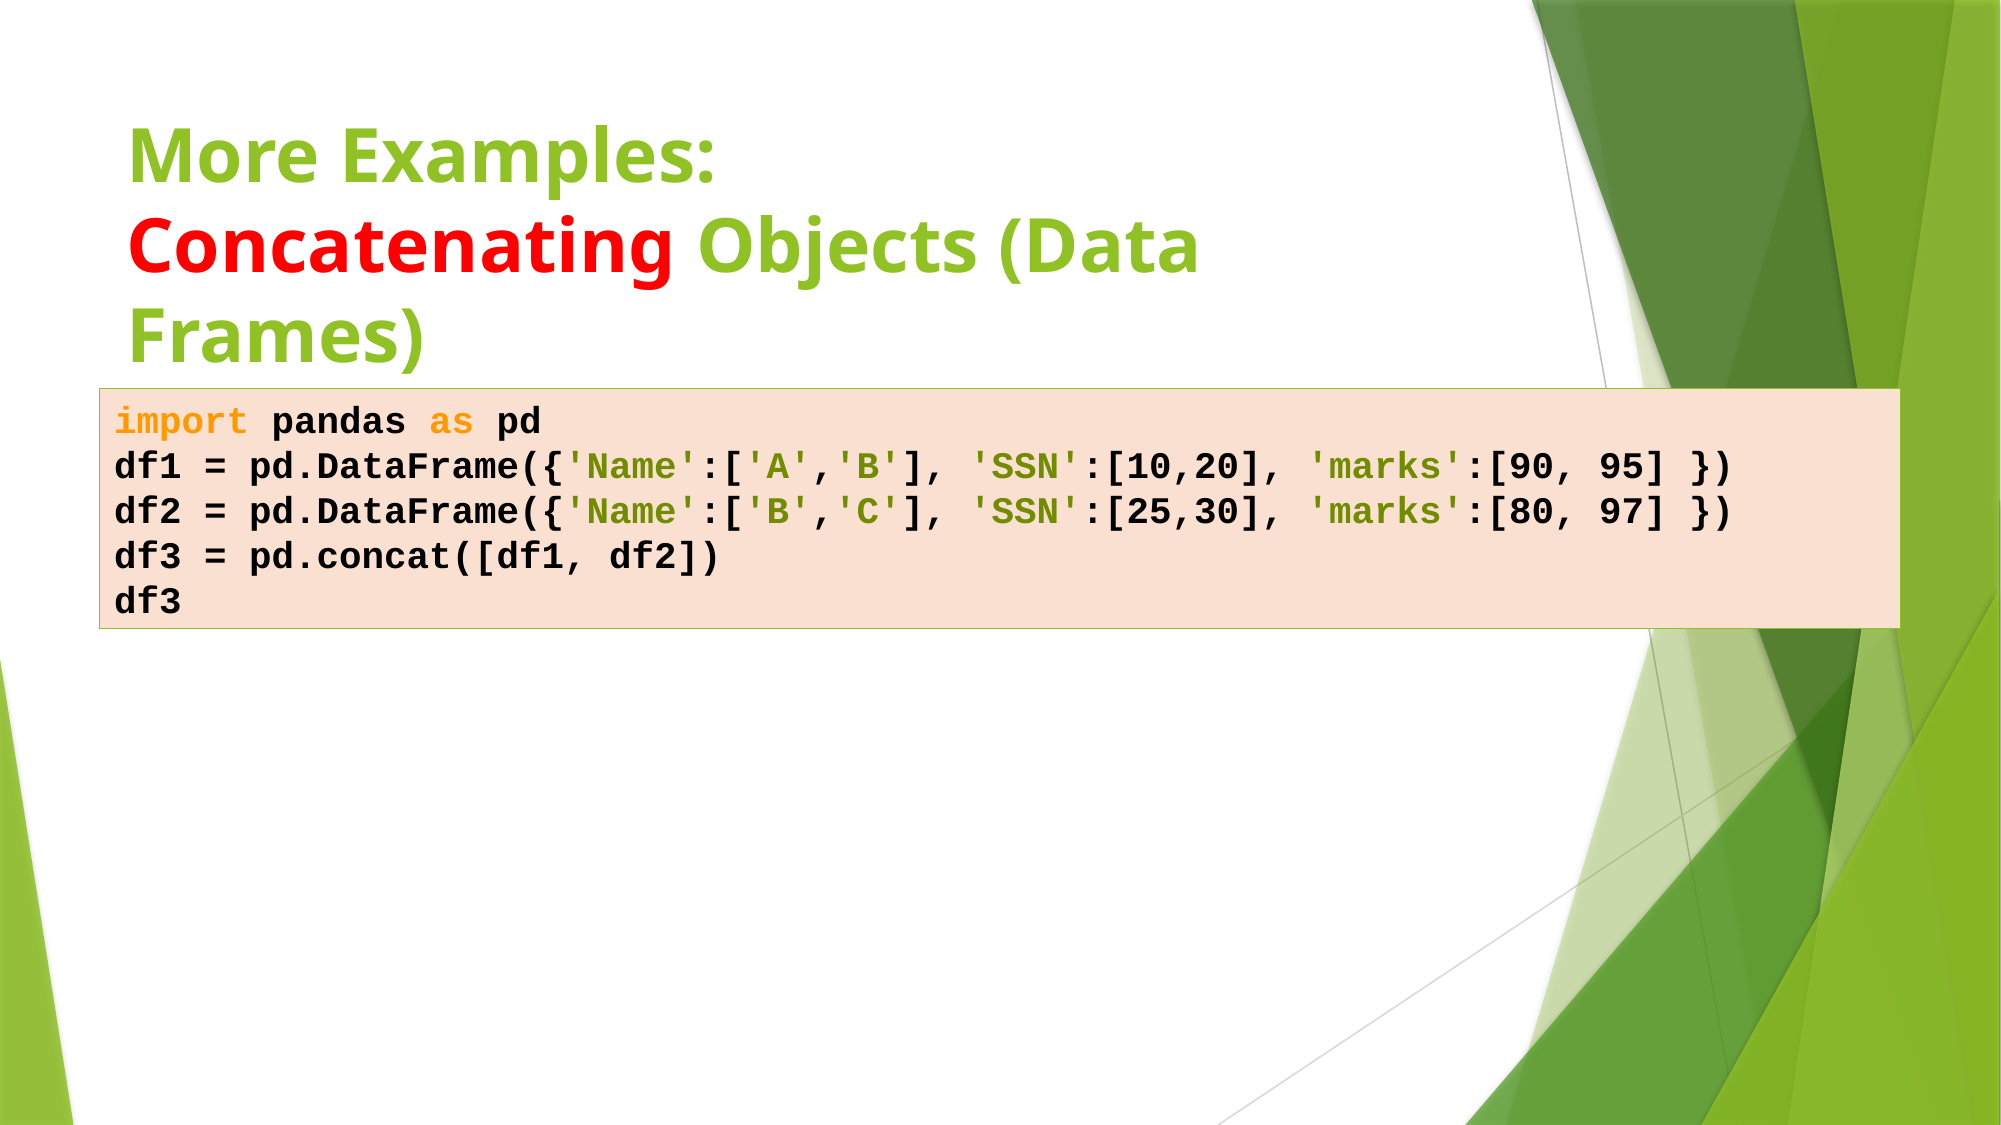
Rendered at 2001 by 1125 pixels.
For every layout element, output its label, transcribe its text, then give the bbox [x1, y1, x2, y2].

title More Examples: Concatenating Objects (Data Frames) [111, 99, 1522, 317]
text_box import pandas as pd df1 = pd.DataFrame({'Name':['A','B'], 'SSN':[10,20], 'marks':[90, 95] }) df2 = pd.DataFrame({'Name':['B','C'], 'SSN':[25,30], 'marks':[80, 97] }) df3 = pd.concat([df1, df2]) df3 [99, 388, 1901, 629]
